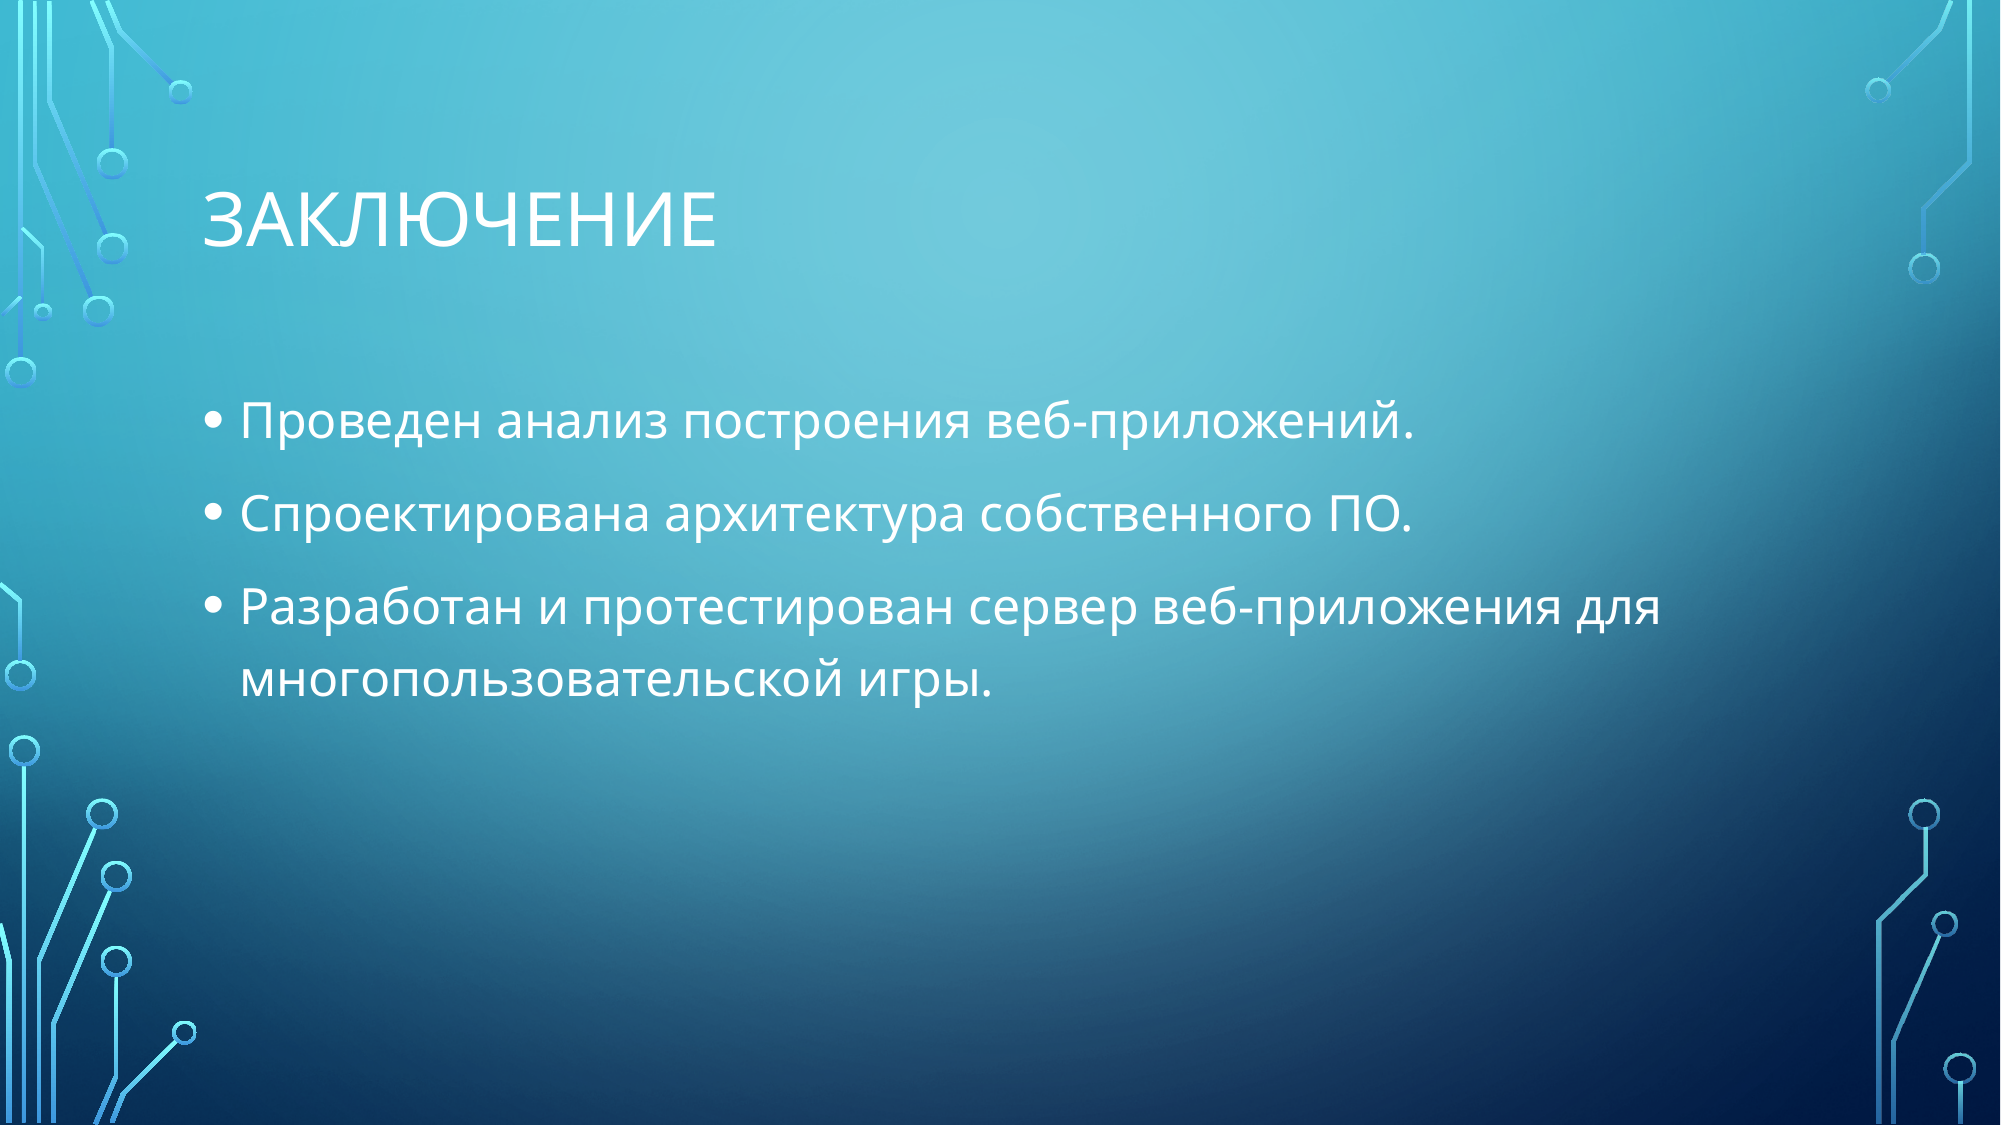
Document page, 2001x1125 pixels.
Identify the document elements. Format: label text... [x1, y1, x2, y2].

list Проведен анализ построения веб-приложений. Спроектирована архитектура собственного ПО. Разработан и протестирован сервер веб-приложения для многопользовательской игры. [187, 369, 1813, 950]
title Заключение [187, 101, 1813, 344]
